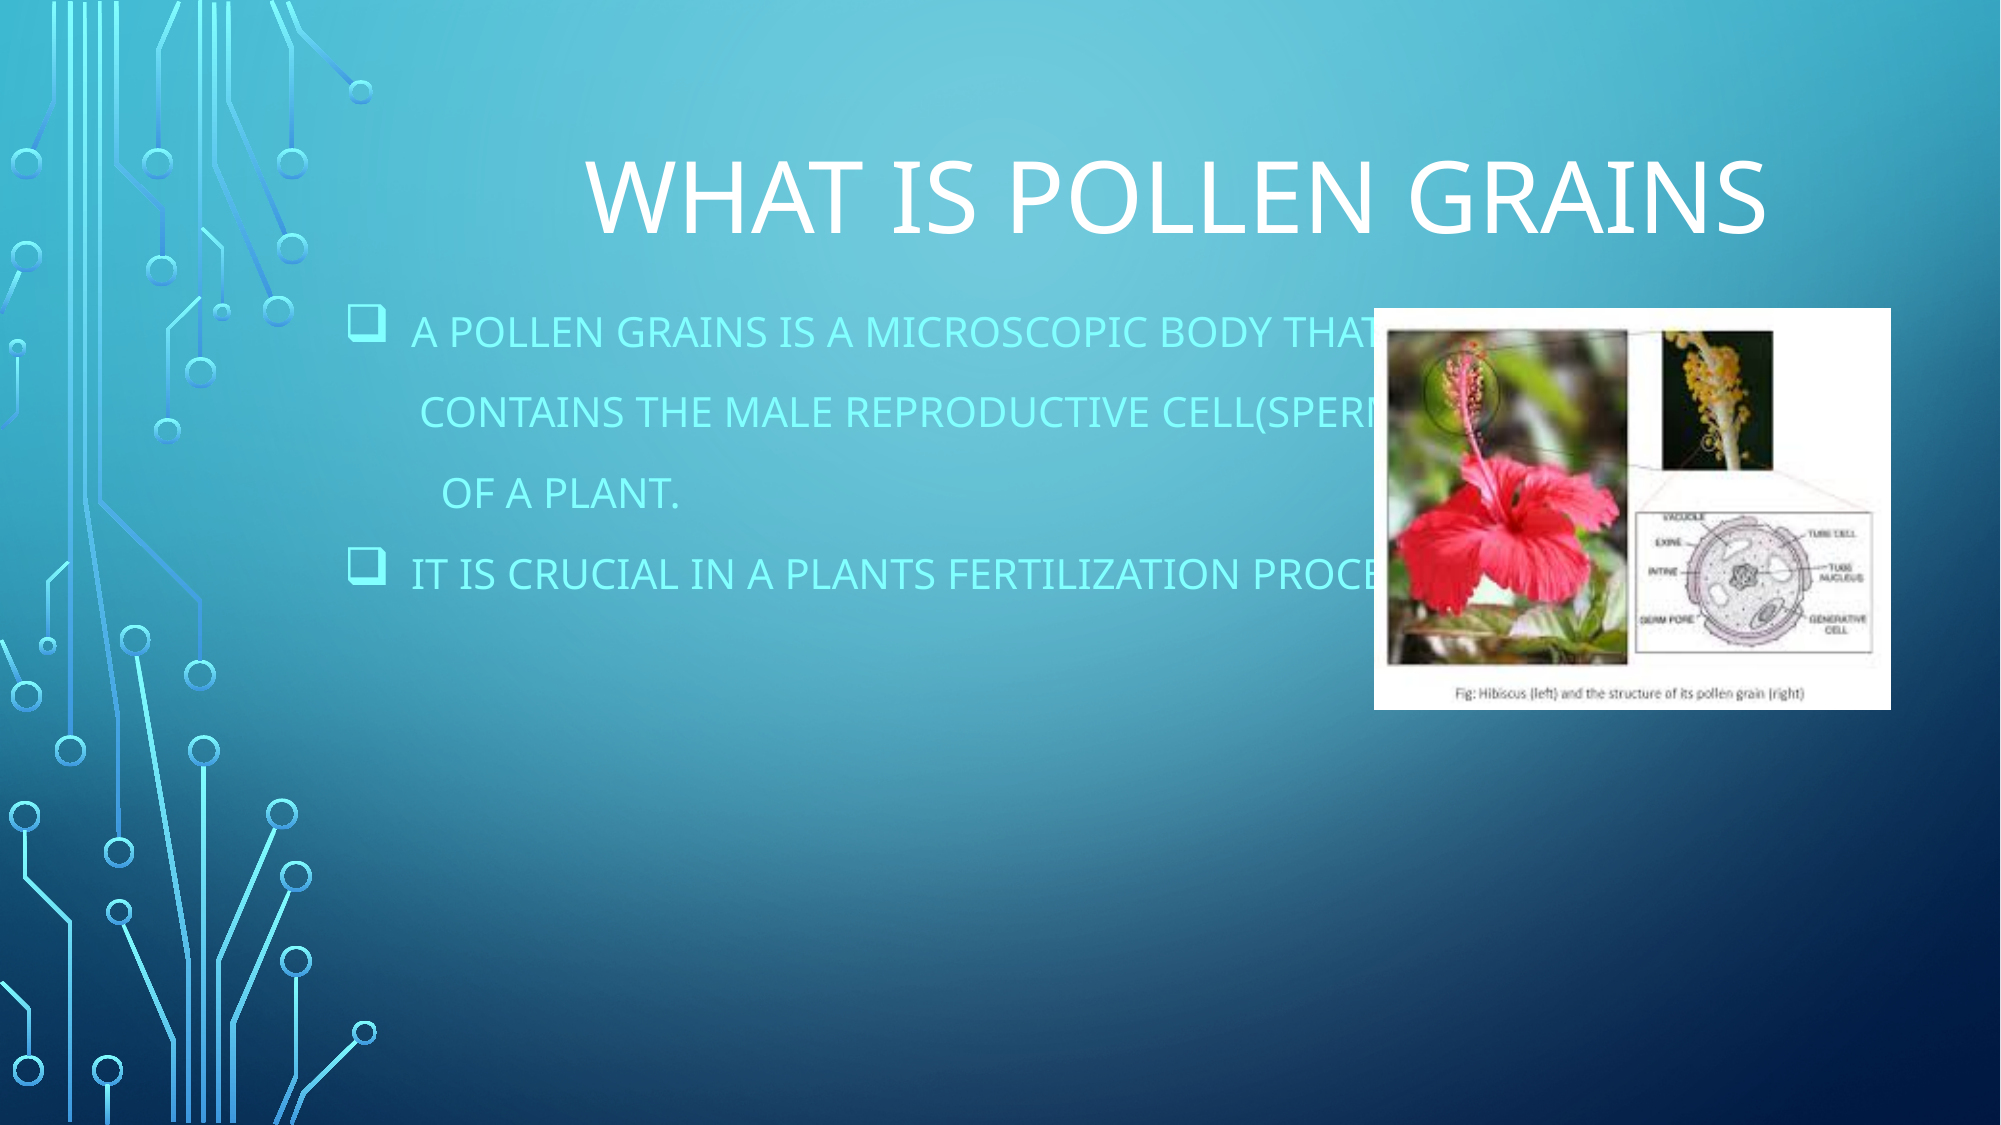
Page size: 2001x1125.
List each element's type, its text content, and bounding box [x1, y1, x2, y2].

picture [1373, 307, 1891, 710]
title What is pollen grains [397, 73, 1958, 263]
subtitle a pollen grains is a microscopic body that contains the male reproductive cell(sperm cell) of a plant. it is crucial in a plants fertilization process. [328, 287, 1924, 884]
